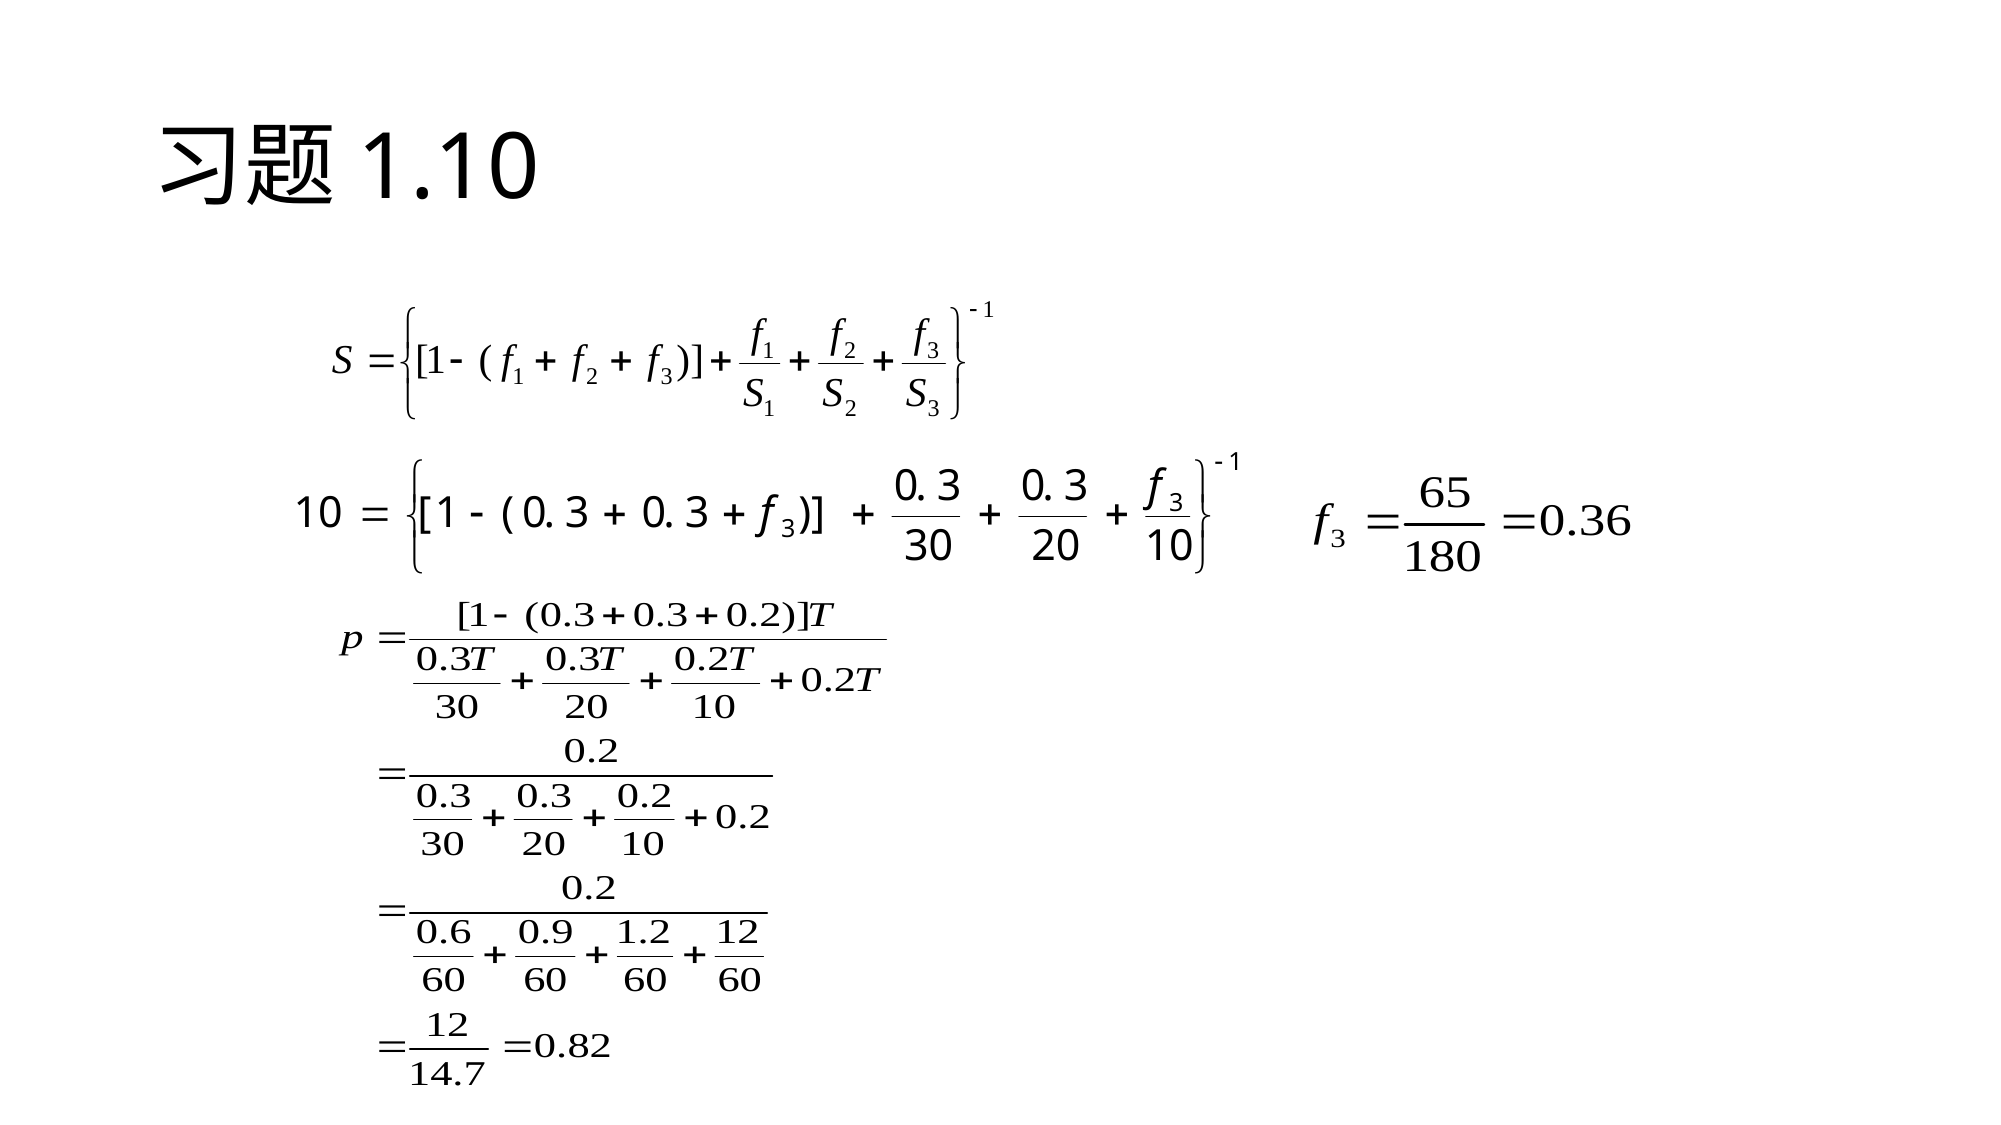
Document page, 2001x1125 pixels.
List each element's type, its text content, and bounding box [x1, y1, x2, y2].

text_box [291, 441, 1249, 581]
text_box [324, 291, 1000, 429]
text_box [328, 593, 896, 1092]
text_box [1295, 464, 1641, 581]
title 习题1.10 [137, 59, 1863, 278]
